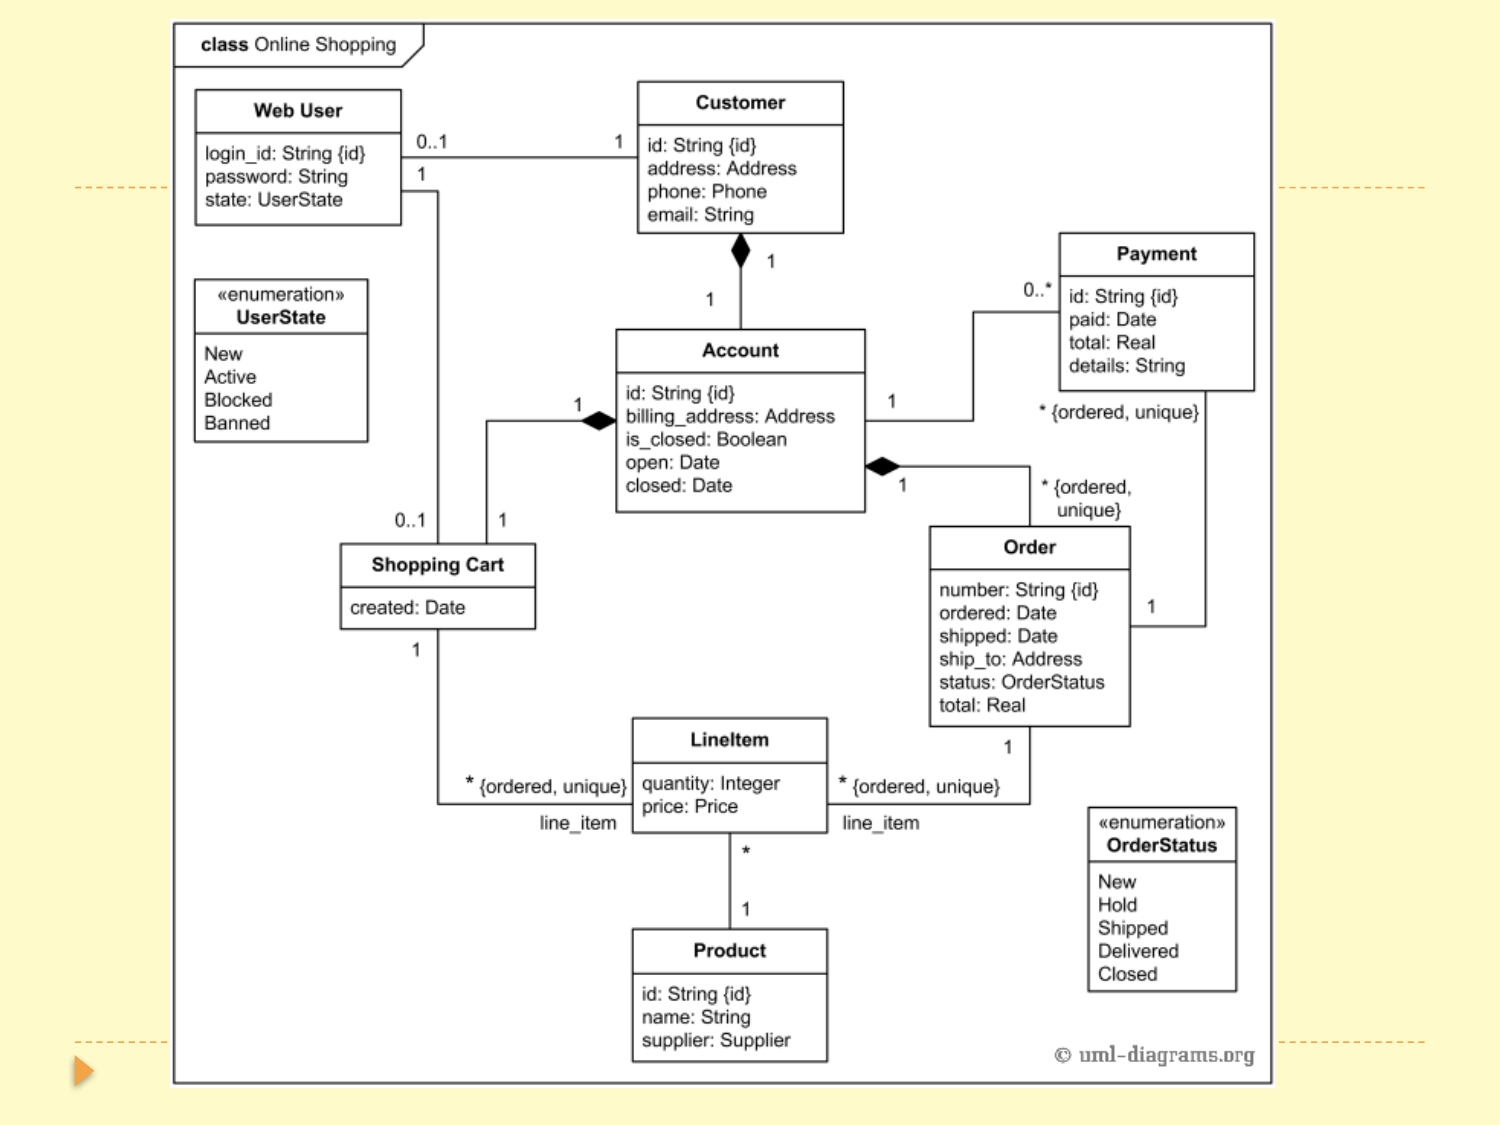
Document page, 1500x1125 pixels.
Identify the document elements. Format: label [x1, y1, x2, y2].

picture [170, 19, 1276, 1088]
